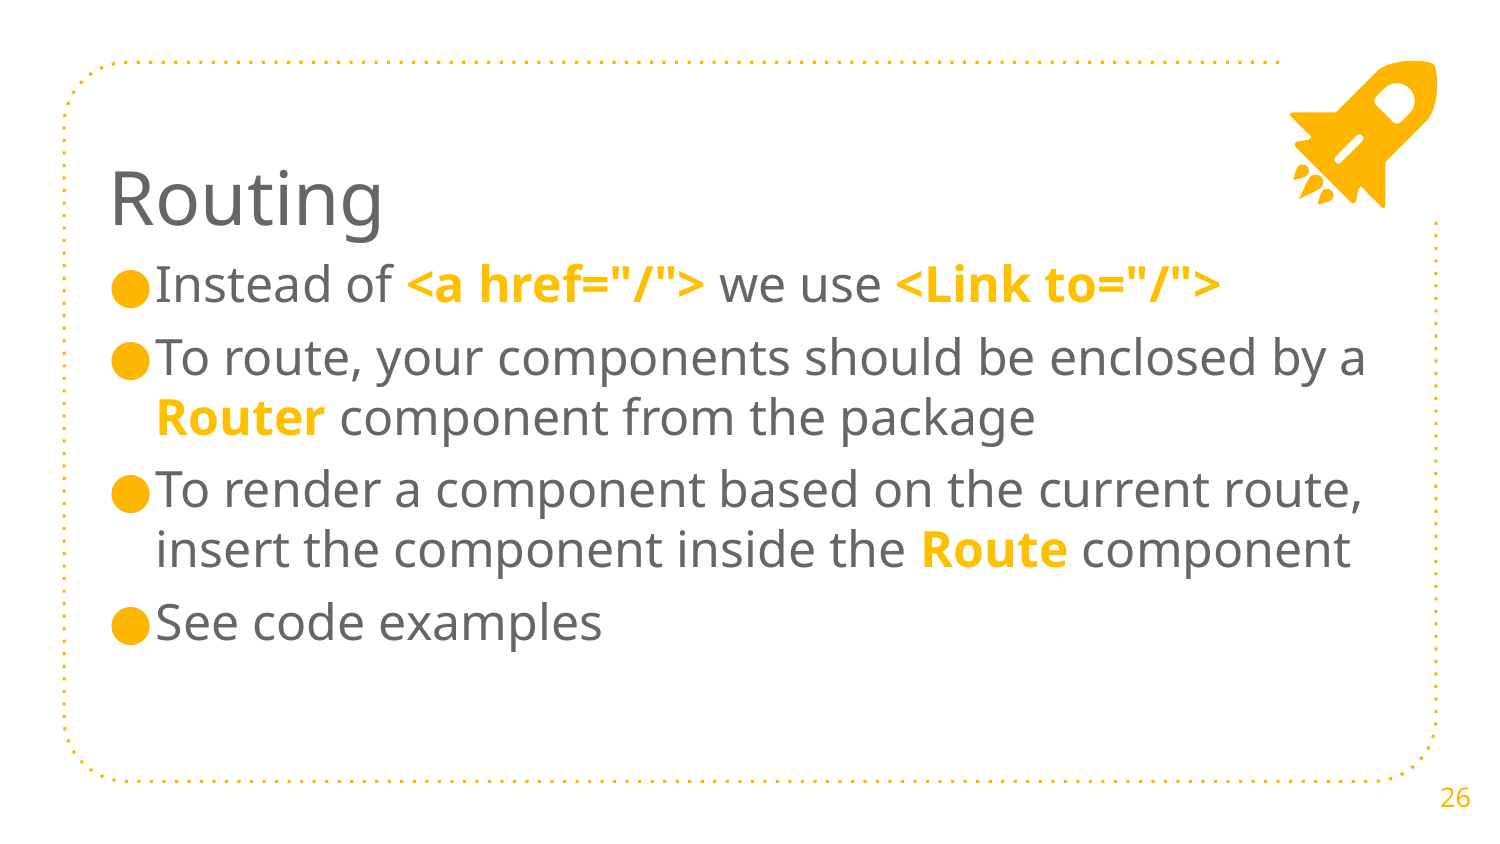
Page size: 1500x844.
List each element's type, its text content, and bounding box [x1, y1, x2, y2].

list Routing Instead of <a href="/"> we use <Link to="/"> To route, your components should be enclosed by a Router component from the package To render a component based on the current route, insert the component inside the Route component See code examples [94, 63, 1412, 783]
slide_number 26 [1411, 753, 1500, 844]
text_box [1289, 60, 1438, 209]
